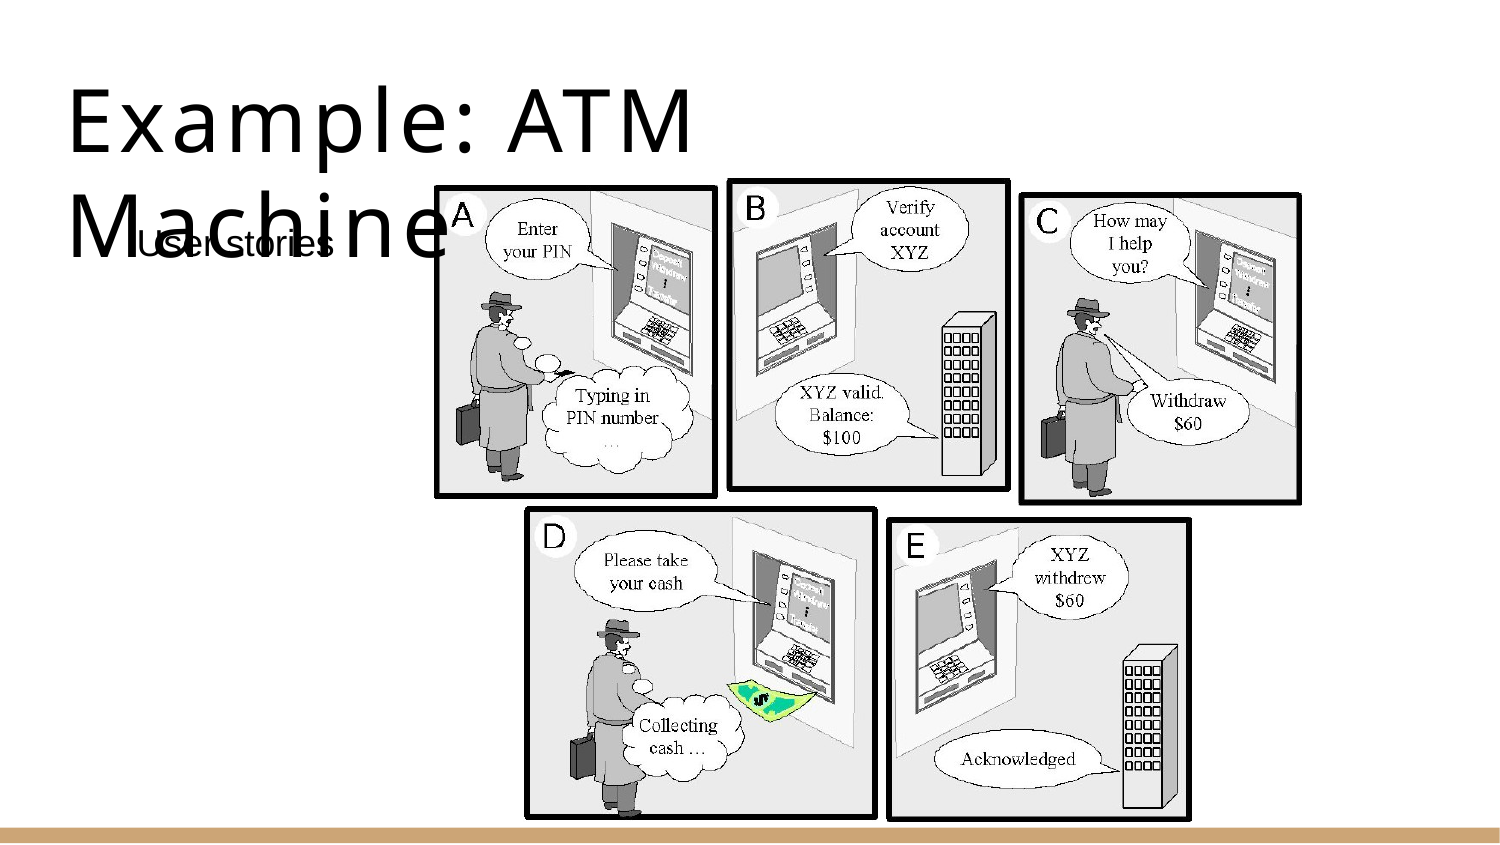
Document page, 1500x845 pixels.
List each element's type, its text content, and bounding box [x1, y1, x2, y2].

text_box Example: ATM Machine [63, 62, 1079, 177]
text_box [0, 178, 1500, 844]
